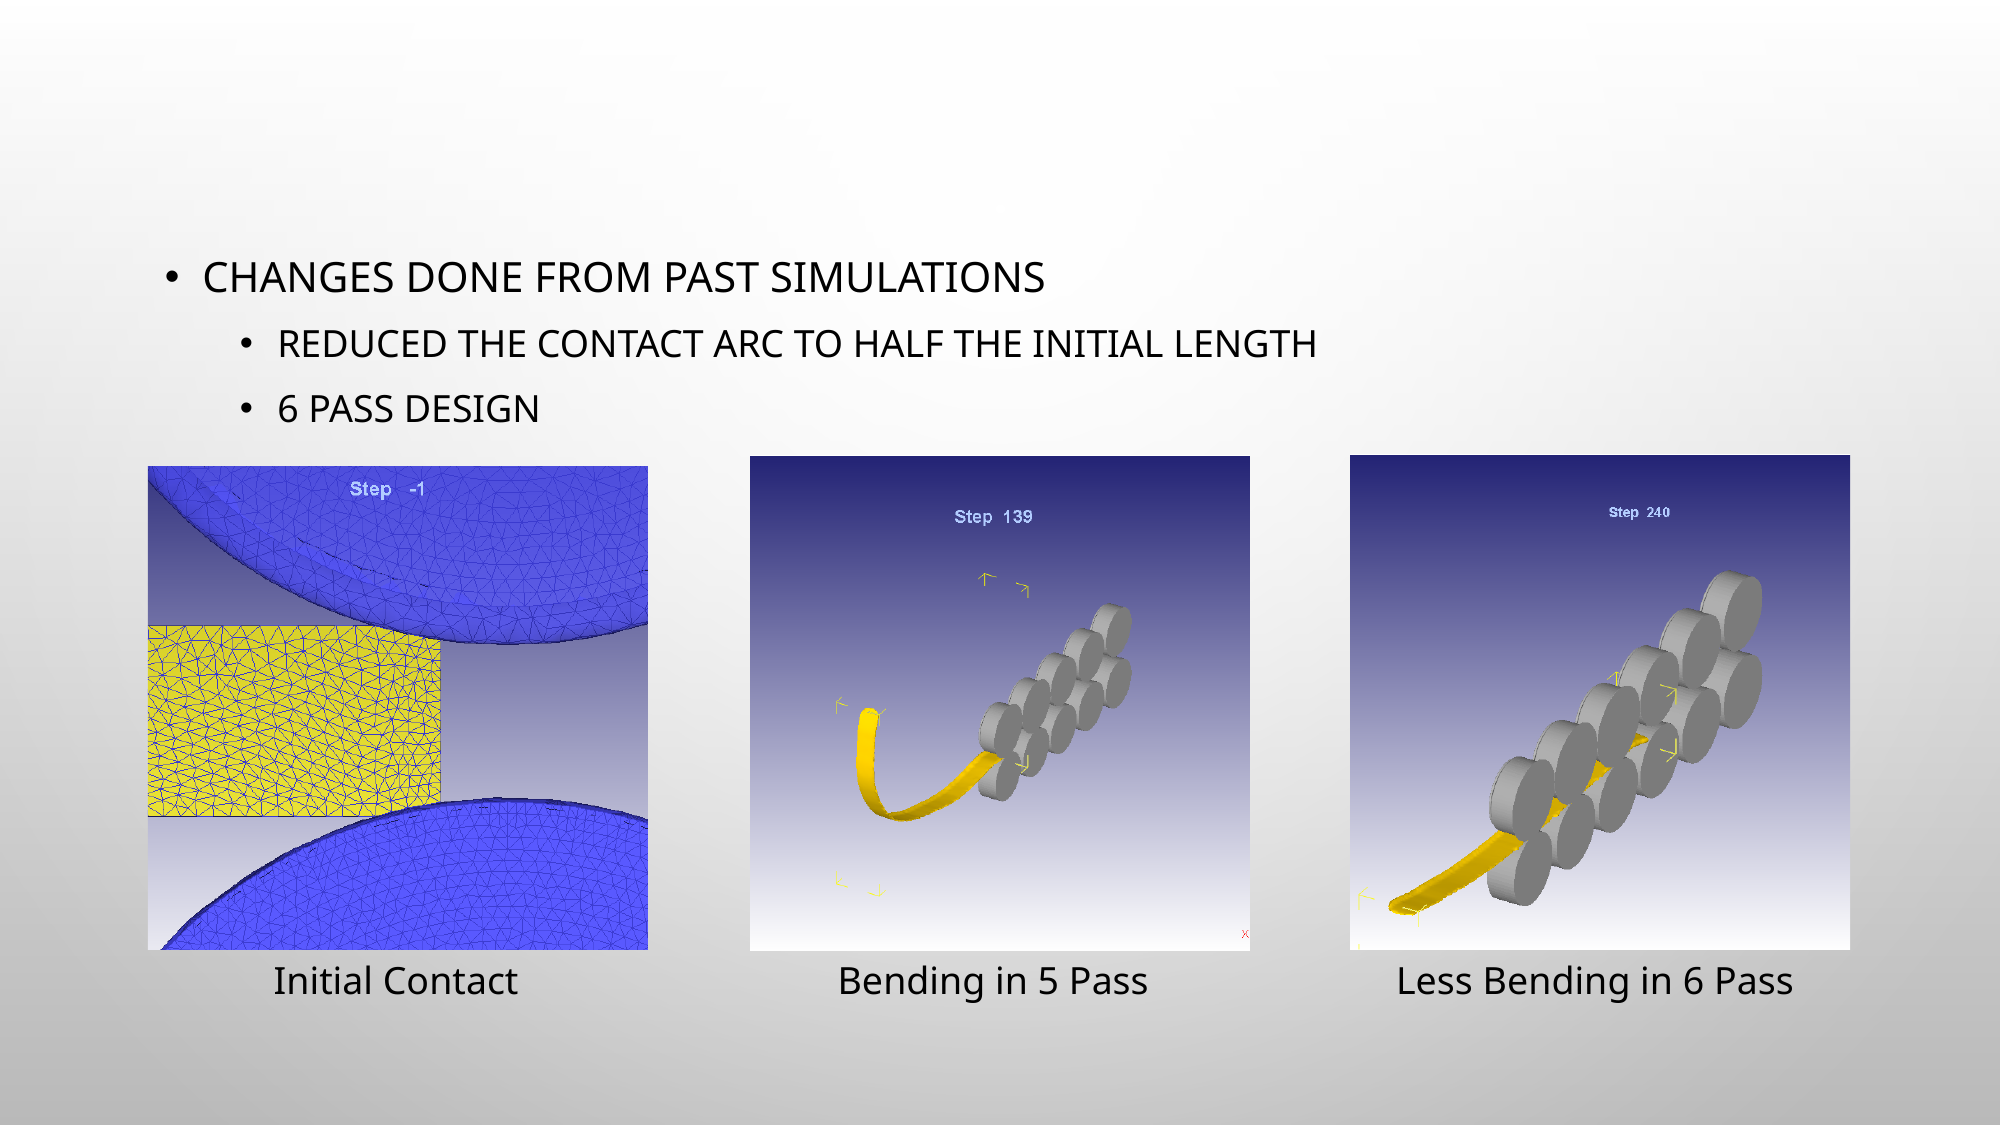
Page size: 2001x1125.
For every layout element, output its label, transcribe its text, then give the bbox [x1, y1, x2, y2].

picture [0, 0, 2000, 1125]
list Changes done from past simulations Reduced the contact arc to half the initial length 6 pass design [149, 233, 1851, 950]
text_box Bending in 5 Pass [748, 957, 1249, 1010]
text_box Less Bending in 6 Pass [1350, 958, 1851, 1010]
text_box Initial Contact [146, 959, 647, 1010]
